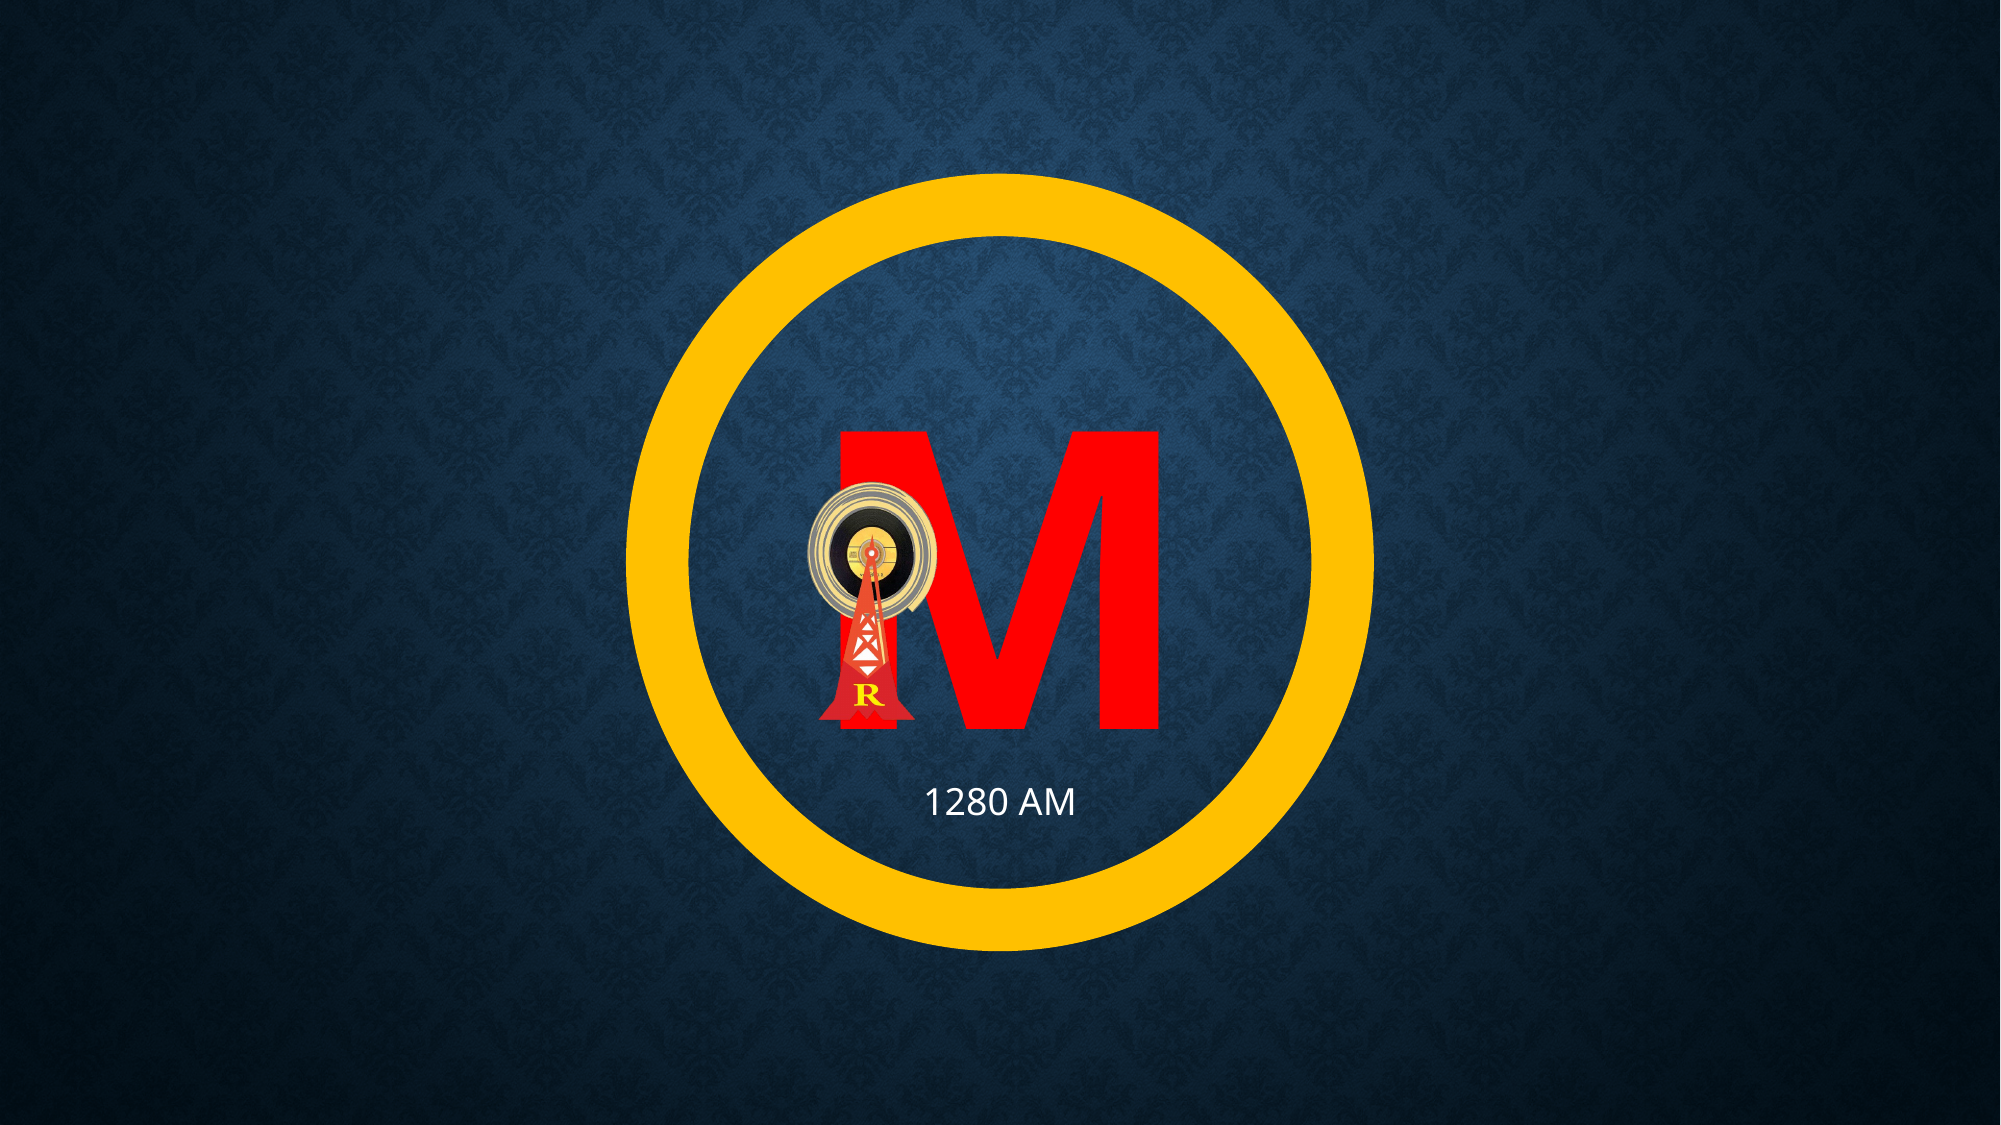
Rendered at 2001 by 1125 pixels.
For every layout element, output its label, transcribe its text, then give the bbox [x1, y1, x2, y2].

text_box 1280 AM [857, 770, 1143, 830]
picture [798, 476, 948, 728]
text_box M [657, 204, 1343, 920]
